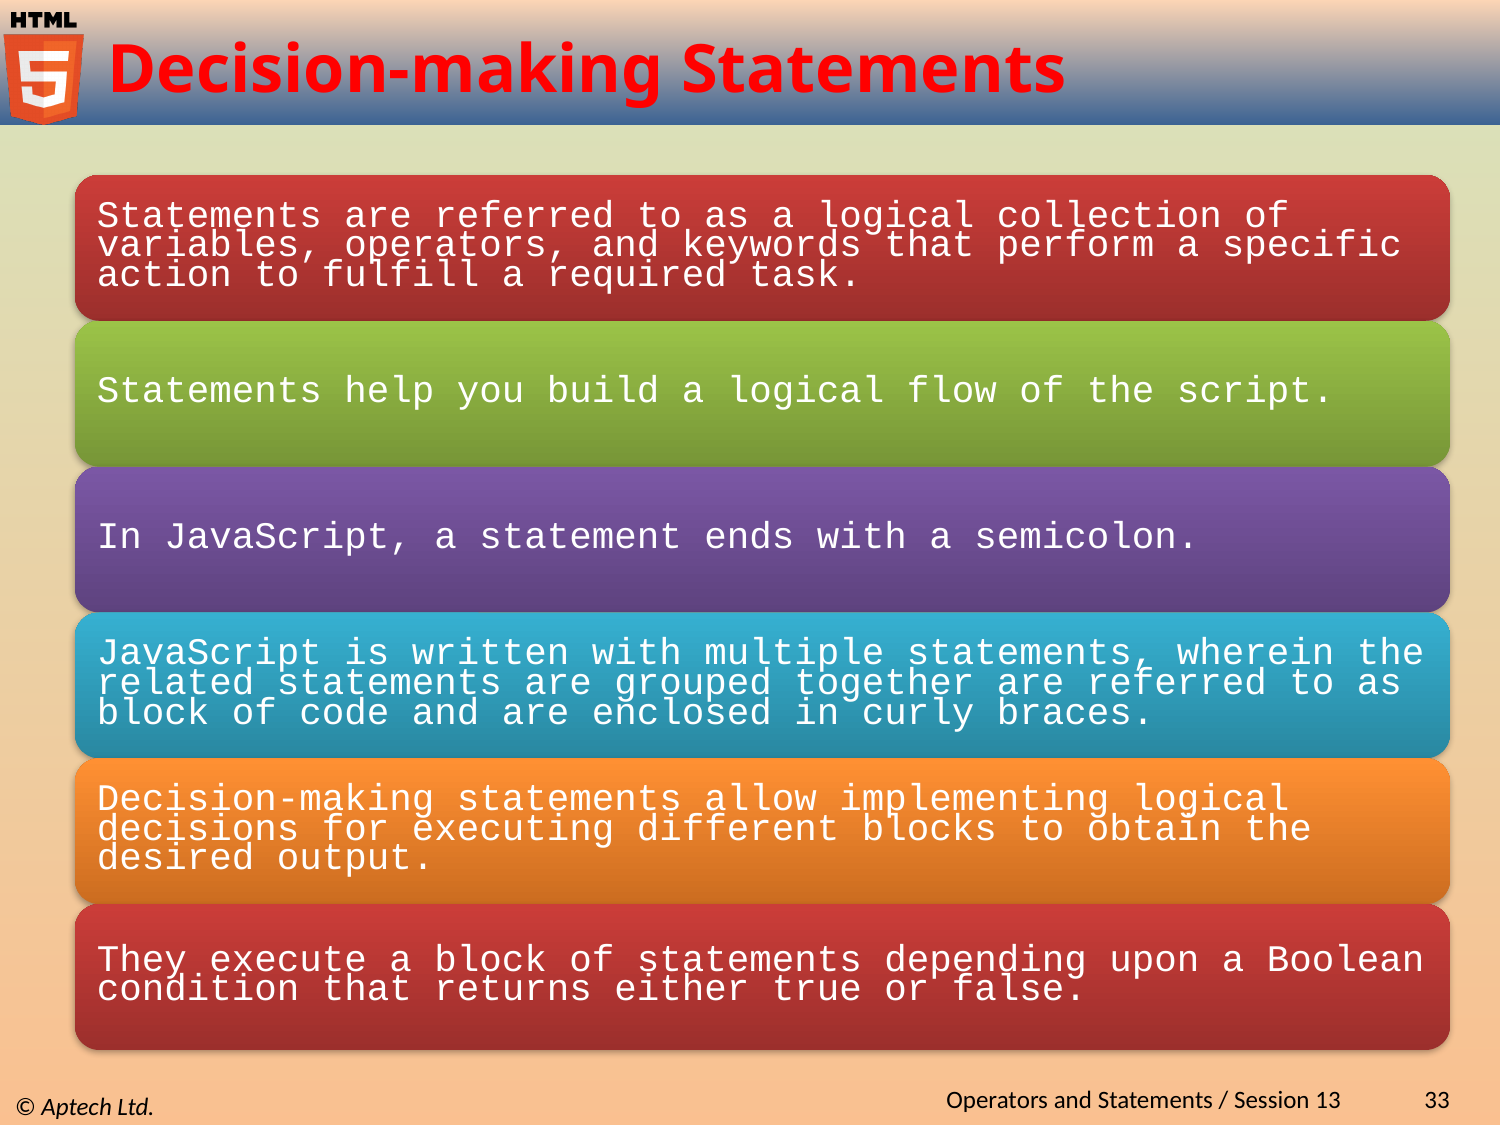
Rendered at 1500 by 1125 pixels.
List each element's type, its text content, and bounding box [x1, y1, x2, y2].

title Decision-making Statements [74, 32, 1476, 101]
footer Operators and Statements / Session 13 [375, 1084, 1363, 1113]
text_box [74, 174, 1451, 1051]
slide_number 33 [1363, 1084, 1465, 1113]
picture [0, 12, 100, 125]
